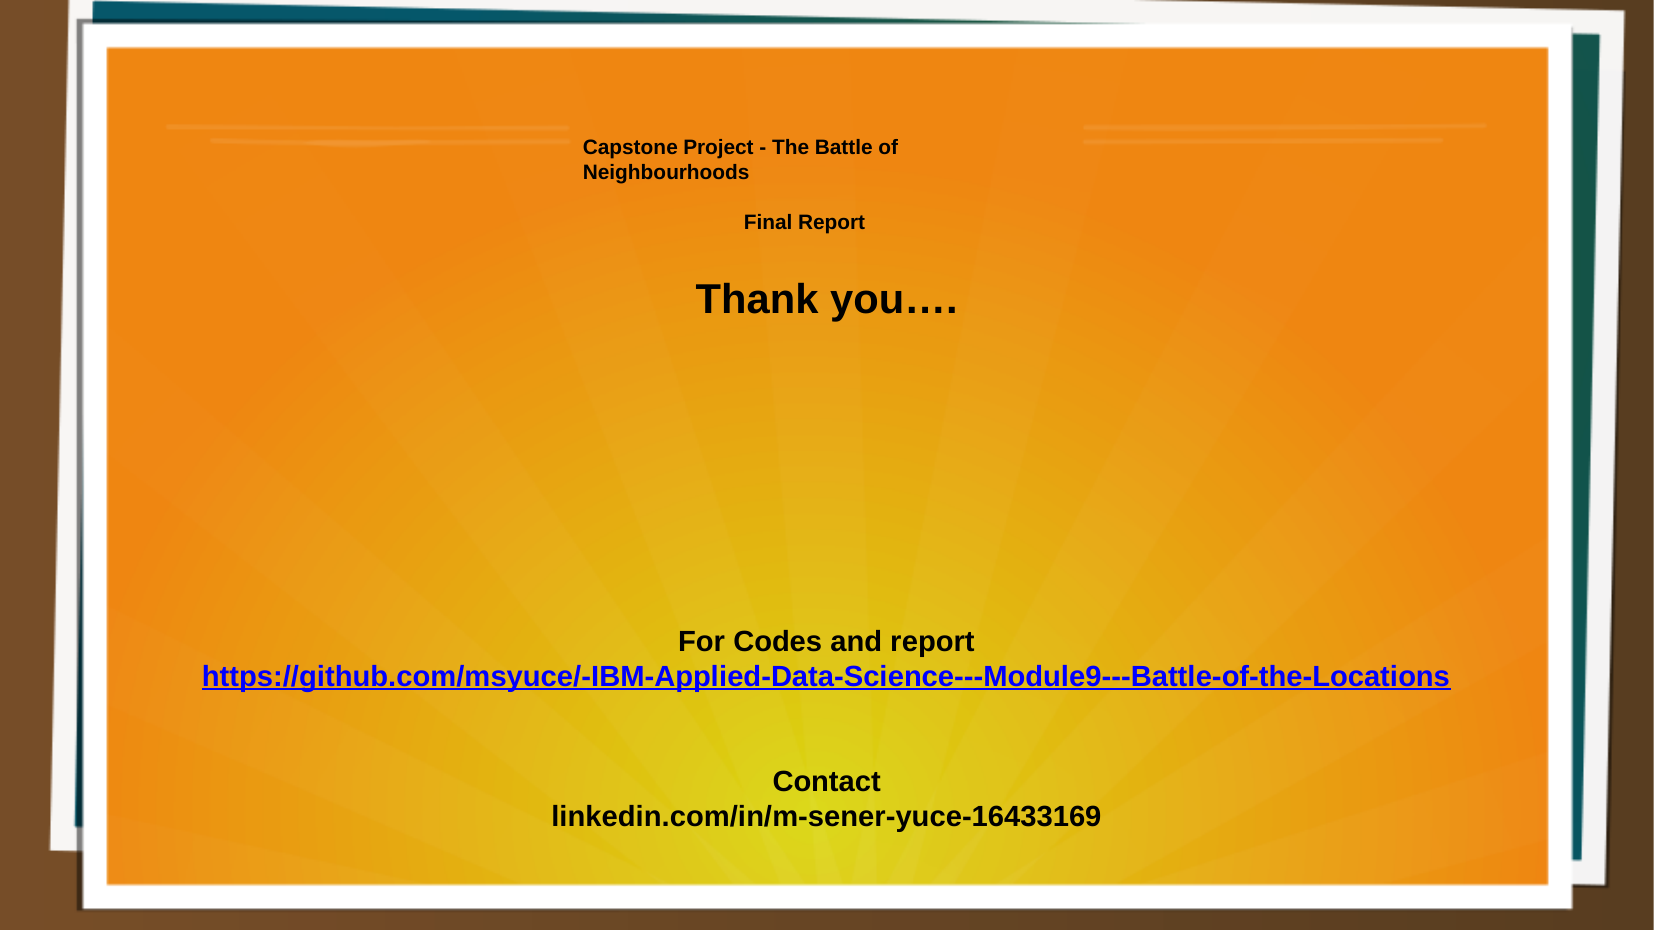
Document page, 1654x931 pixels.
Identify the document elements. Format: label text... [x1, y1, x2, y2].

text_box Capstone Project - The Battle of Neighbourhoods Final Report [568, 125, 1086, 211]
text_box Thank you…. For Codes and report https://github.com/msyuce/-IBM-Applied-Data-Science---Module9---Battle-of-the-Locations Contact linkedin.com/in/m-sener-yuce-16433169 [162, 183, 1491, 856]
picture [0, 0, 1654, 930]
text_box [566, 56, 1087, 183]
